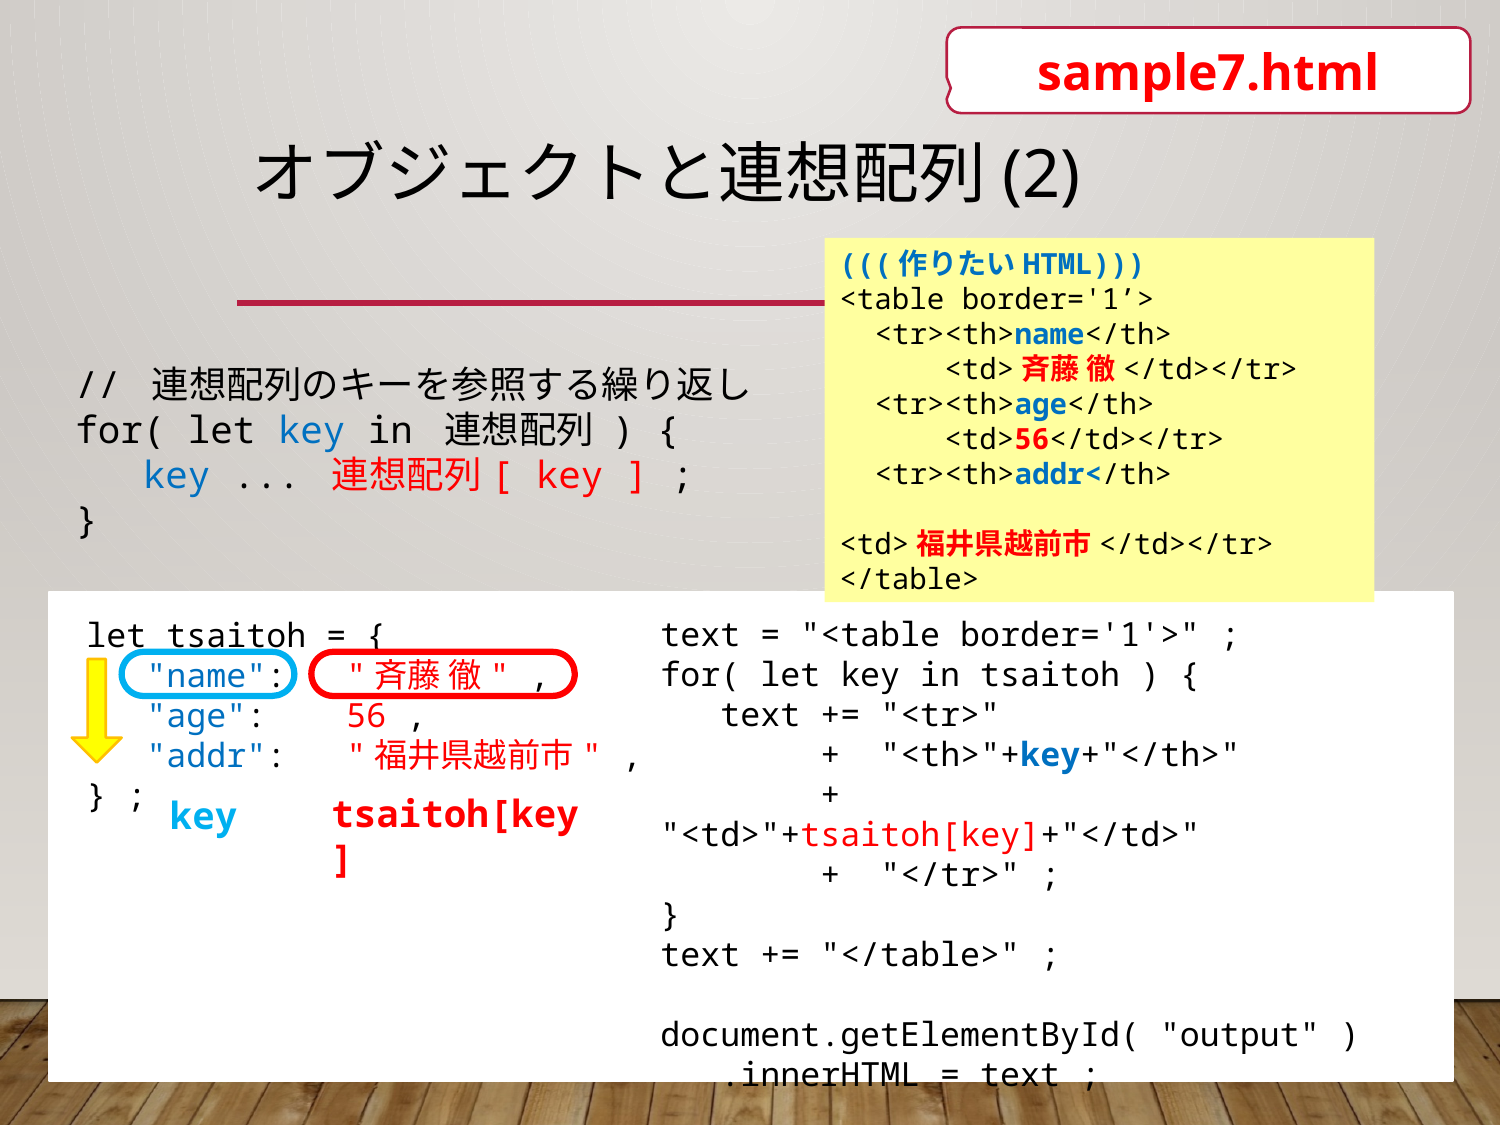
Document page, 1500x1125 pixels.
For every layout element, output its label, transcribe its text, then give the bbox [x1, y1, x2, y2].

text_box (((作りたいHTML))) <table border='1’> <tr><th>name</th> <td>斉藤 徹</td></tr> <tr><th>age</th> <td>56</td></tr> <tr><th>addr</th> <td>福井県越前市</td></tr> </table> [824, 237, 1375, 603]
text_box [48, 591, 1454, 1082]
text_box [70, 657, 123, 764]
text_box sample7.html [945, 26, 1472, 115]
title オブジェクトと連想配列(2) [236, 131, 1315, 305]
text_box tsaitoh[key] [316, 782, 613, 888]
text_box let tsaitoh = { "name": "斉藤 徹" , "age": 56 , "addr": "福井県越前市" , } ; [71, 607, 645, 822]
text_box [120, 650, 296, 698]
text_box [310, 650, 577, 698]
text_box key [155, 784, 284, 844]
text_box // 連想配列のキーを参照する繰り返し for( let key in 連想配列 ) { key ... 連想配列[ key ] ; } [60, 353, 776, 549]
picture [0, 999, 1500, 1125]
text_box text = "<table border='1'>" ; for( let key in tsaitoh ) { text += "<tr>" + "<th>"+key+"</th>" + "<td>"+tsaitoh[key]+"</td>" + "</tr>" ; } text += "</table>" ; document.getElementById( "output" ) .innerHTML = text ; [645, 606, 1393, 1100]
